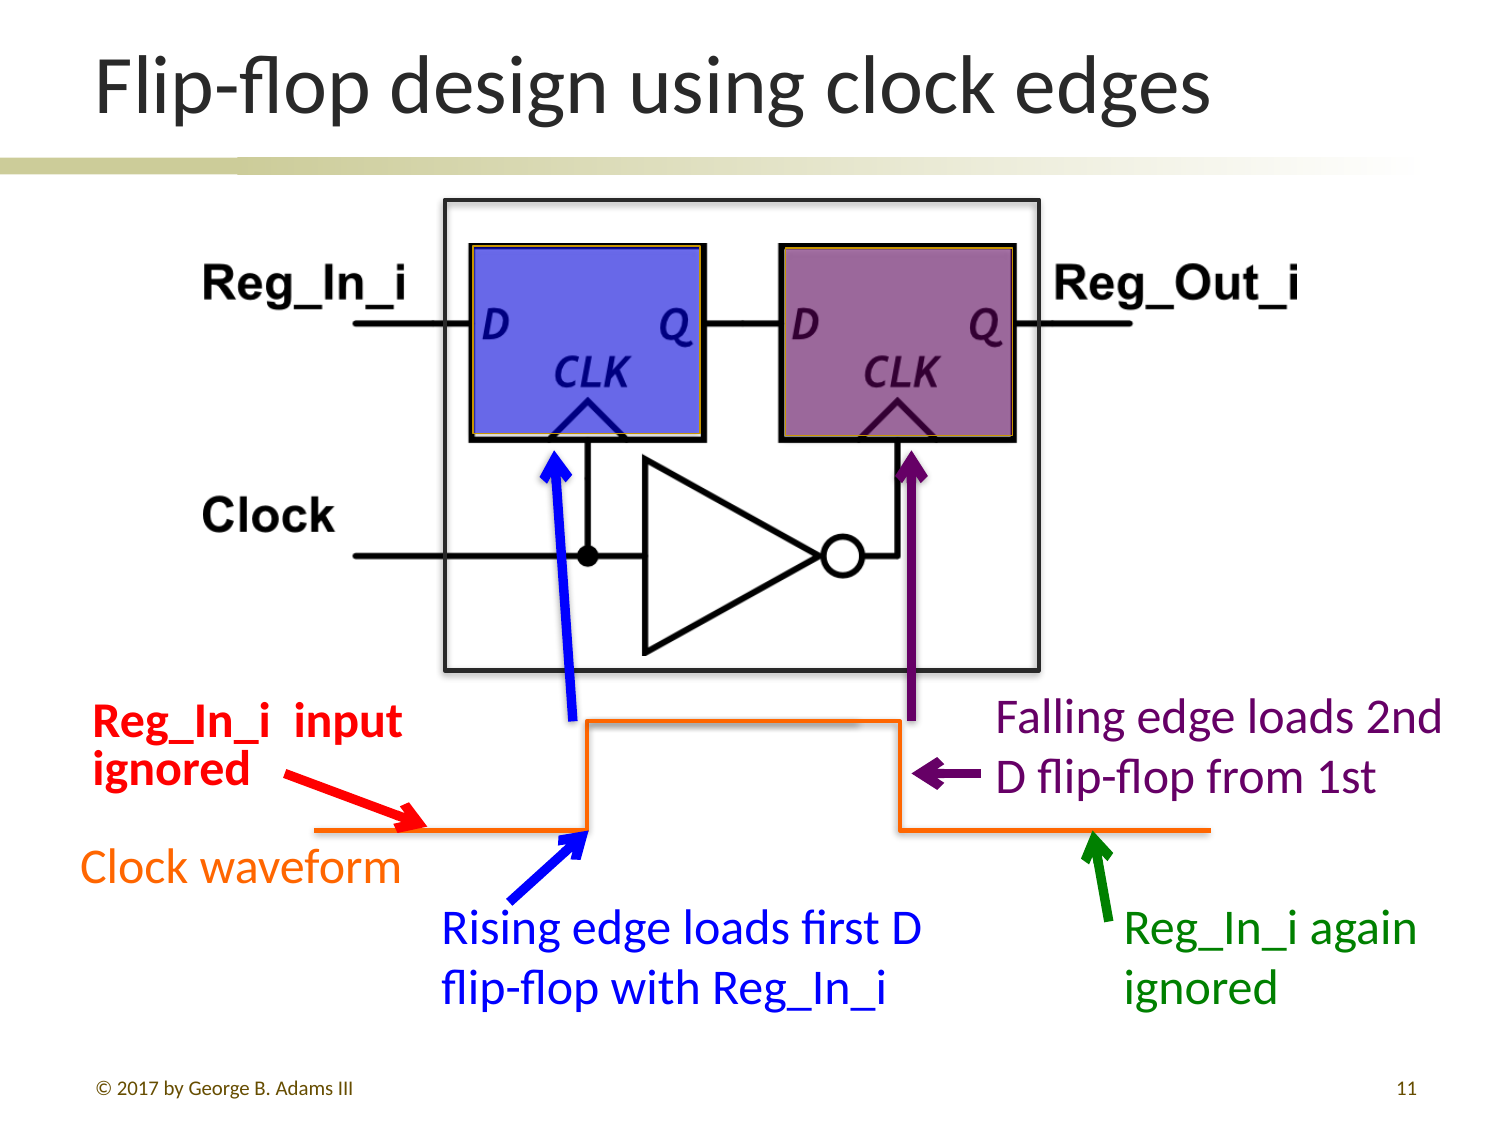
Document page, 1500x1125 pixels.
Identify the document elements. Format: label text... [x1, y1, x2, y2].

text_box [1092, 830, 1500, 1024]
slide_number 11 [1119, 1067, 1433, 1099]
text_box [968, 822, 1212, 831]
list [203, 148, 1297, 689]
text_box Clock waveform [65, 826, 418, 902]
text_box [785, 247, 1500, 814]
slide_number © 2017 by George B. Adams III [79, 1067, 406, 1099]
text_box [426, 245, 965, 1024]
title Flip-flop design using clock edges [79, 15, 1432, 139]
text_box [77, 691, 421, 827]
